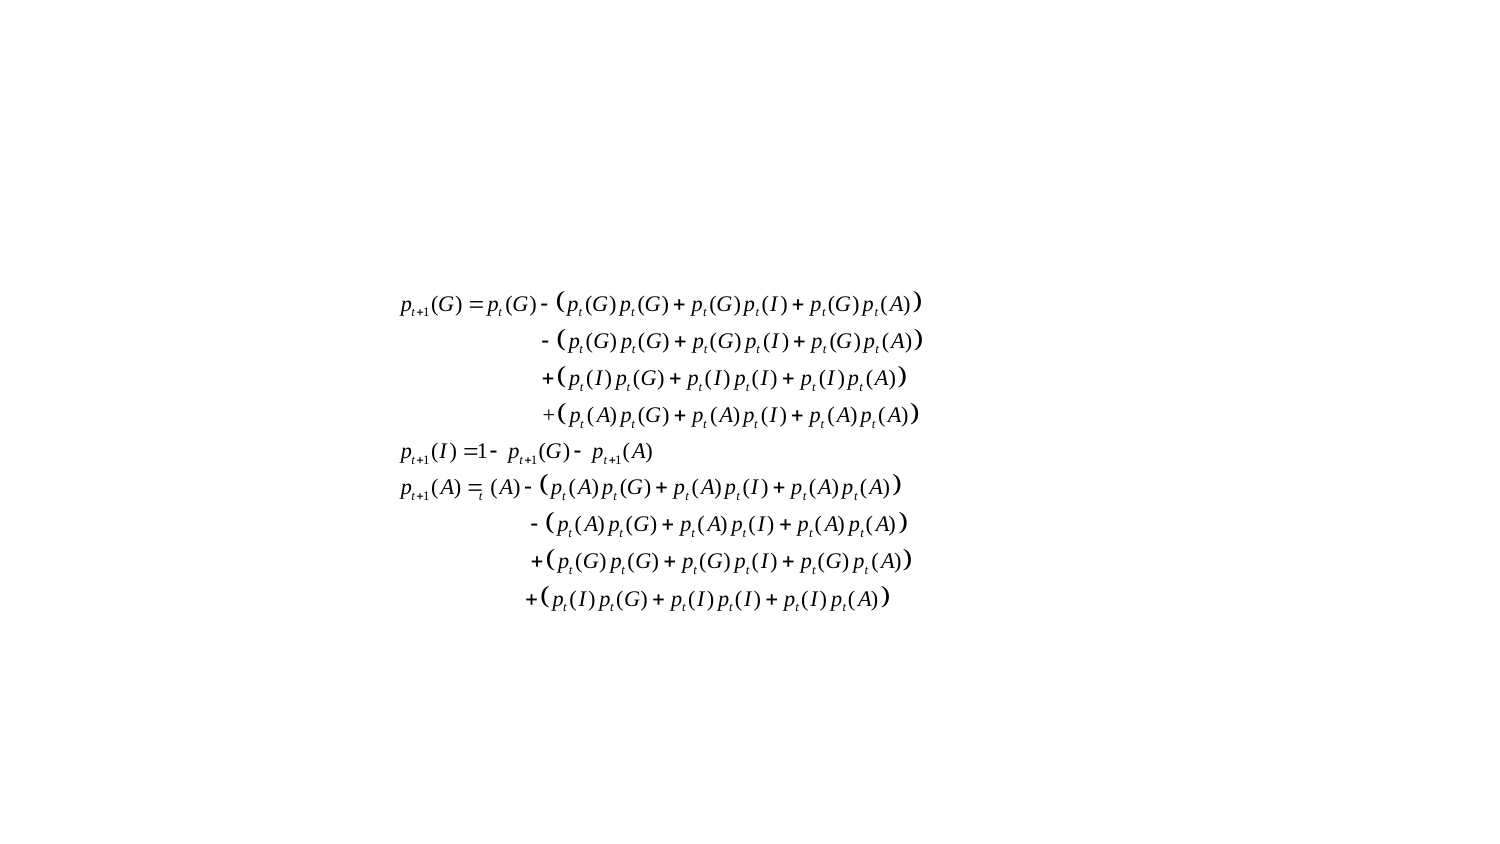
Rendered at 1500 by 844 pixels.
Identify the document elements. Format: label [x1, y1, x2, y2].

text_box [394, 287, 926, 647]
